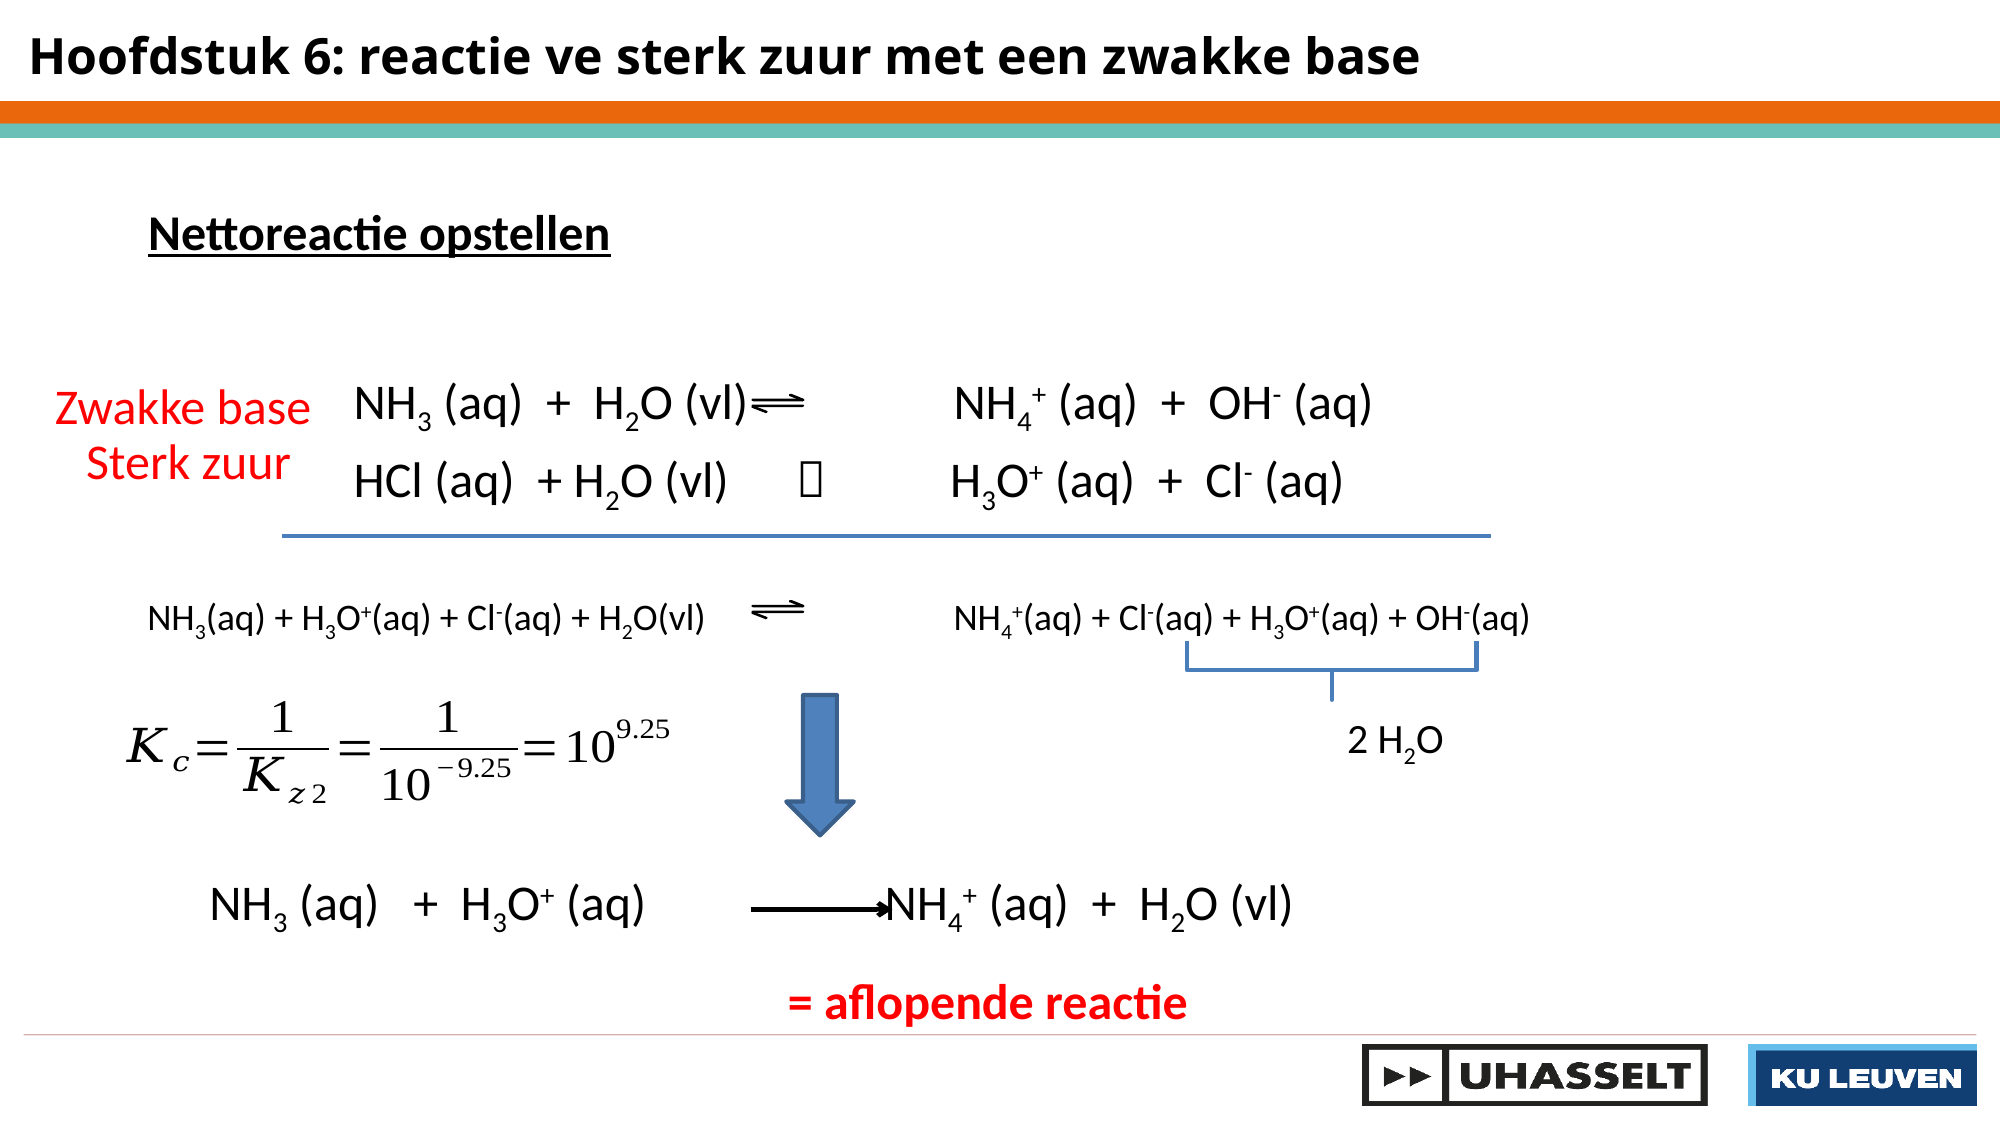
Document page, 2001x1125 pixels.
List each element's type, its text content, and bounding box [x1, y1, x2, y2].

text_box 2 H2O [1219, 704, 1459, 777]
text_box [750, 589, 1678, 629]
text_box NH3 (aq) + H3O+ (aq) NH4+ (aq) + H2O (vl) [194, 862, 1444, 946]
text_box NH3 (aq) + H2O (vl) NH4+ (aq) + OH- (aq) HCl (aq) + H2O (vl)  H3O+ (aq) + Cl- (aq) NH3(aq) + H3O+(aq) + Cl-(aq) + H2O(vl) NH4+(aq) + Cl-(aq) + H3O+(aq) + OH-(aq) [132, 361, 2000, 722]
text_box Zwakke base [0, 367, 327, 443]
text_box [750, 383, 1678, 423]
text_box Sterk zuur [0, 443, 307, 498]
text_box Nettoreactie opstellen [20, 192, 626, 268]
text_box [1186, 640, 1477, 701]
text_box [784, 692, 856, 838]
picture [1362, 1044, 1977, 1106]
title Hoofdstuk 6: reactie ve sterk zuur met een zwakke base [13, 19, 1903, 91]
text_box = aflopende reactie [660, 962, 1204, 1037]
